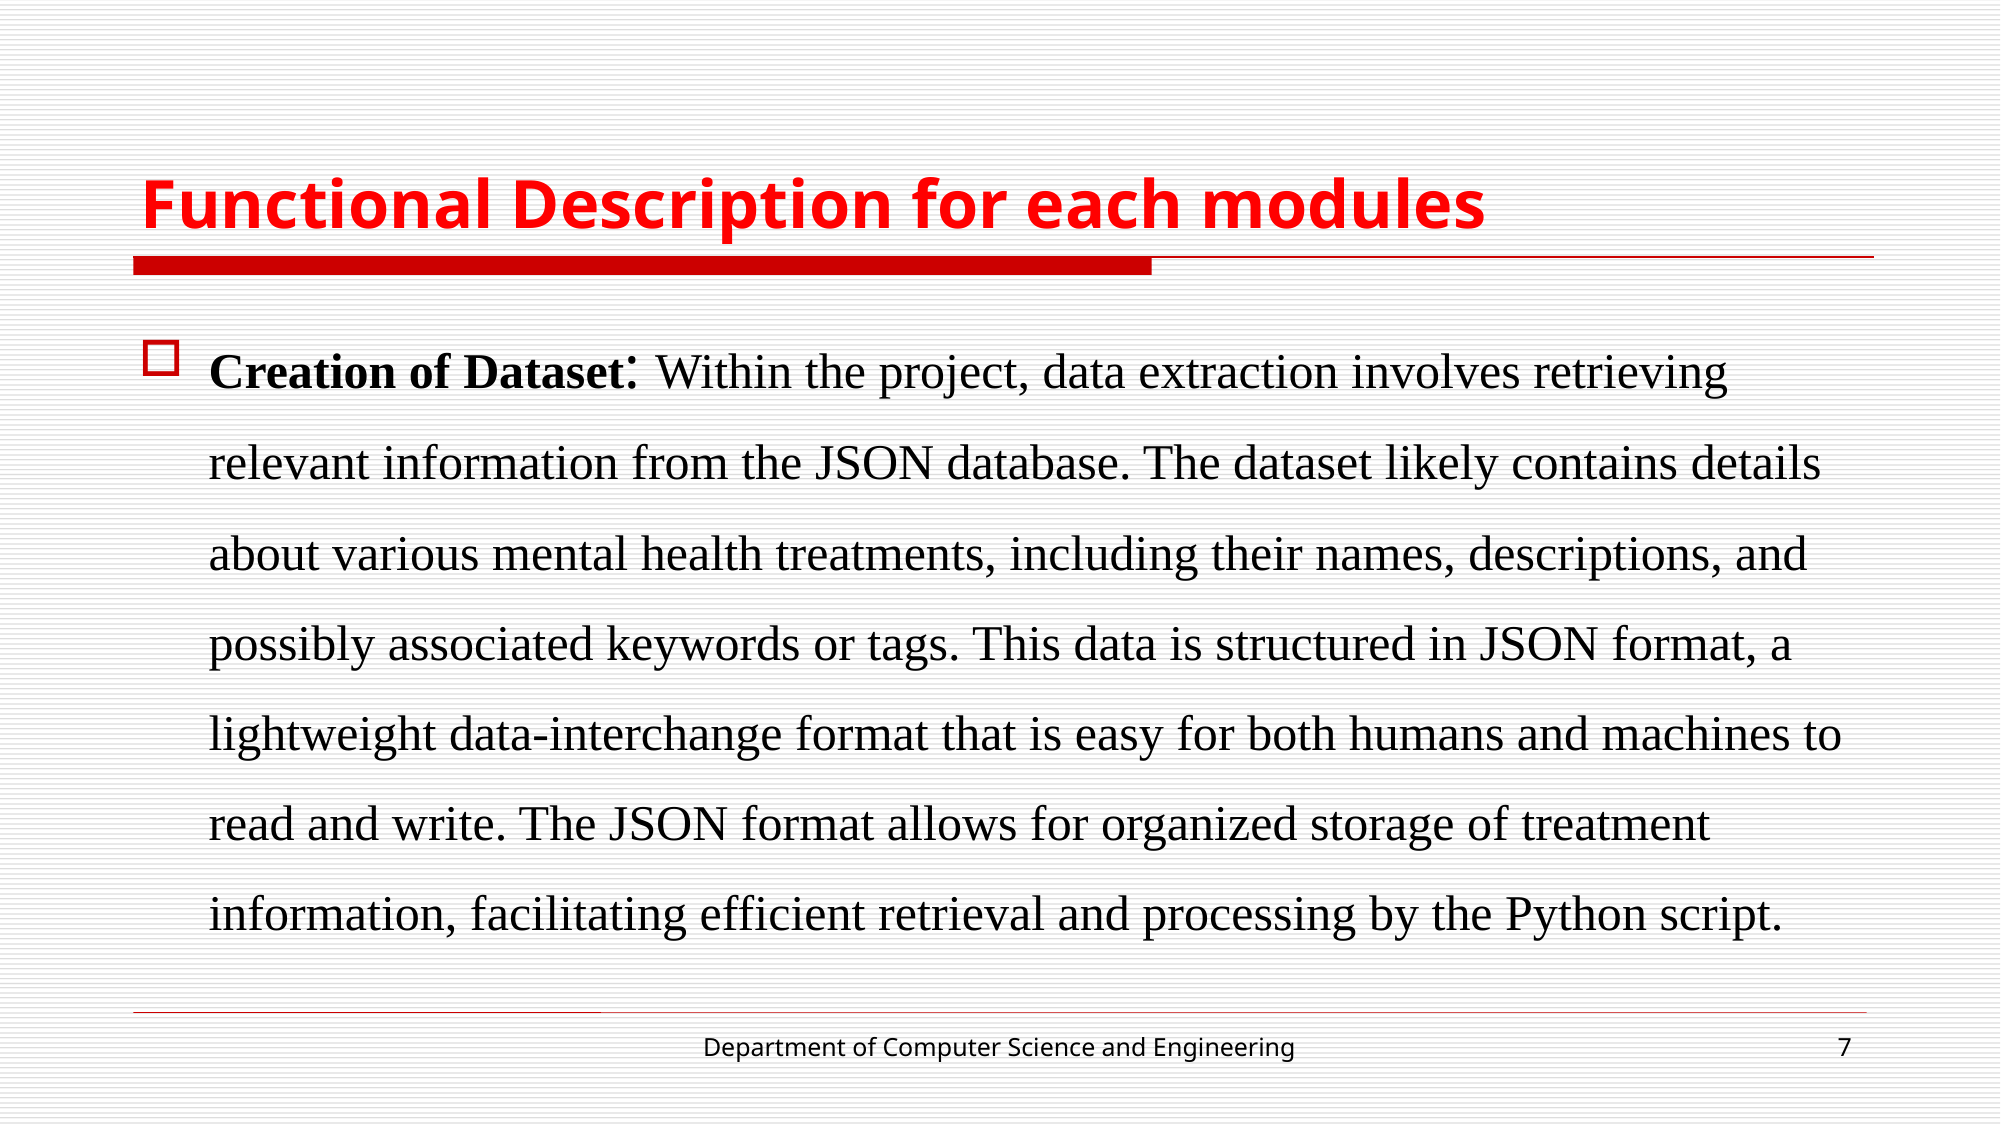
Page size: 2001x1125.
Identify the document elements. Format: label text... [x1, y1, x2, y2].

picture [0, 0, 2001, 1125]
slide_number [133, 1024, 567, 1103]
footer Department of Computer Science and Engineering [683, 1024, 1317, 1103]
slide_number 7 [1433, 1024, 1867, 1103]
title Functional Description for each modules [125, 50, 1876, 250]
list Creation of Dataset: Within the project, data extraction involves retrieving relevant information from the JSON database. The dataset likely contains details about various mental health treatments, including their names, descriptions, and possibly associated keywords or tags. This data is structured in JSON format, a lightweight data-interchange format that is easy for both humans and machines to read and write. The JSON format allows for organized storage of treatment information, facilitating efficient retrieval and processing by the Python script. [123, 287, 1874, 988]
